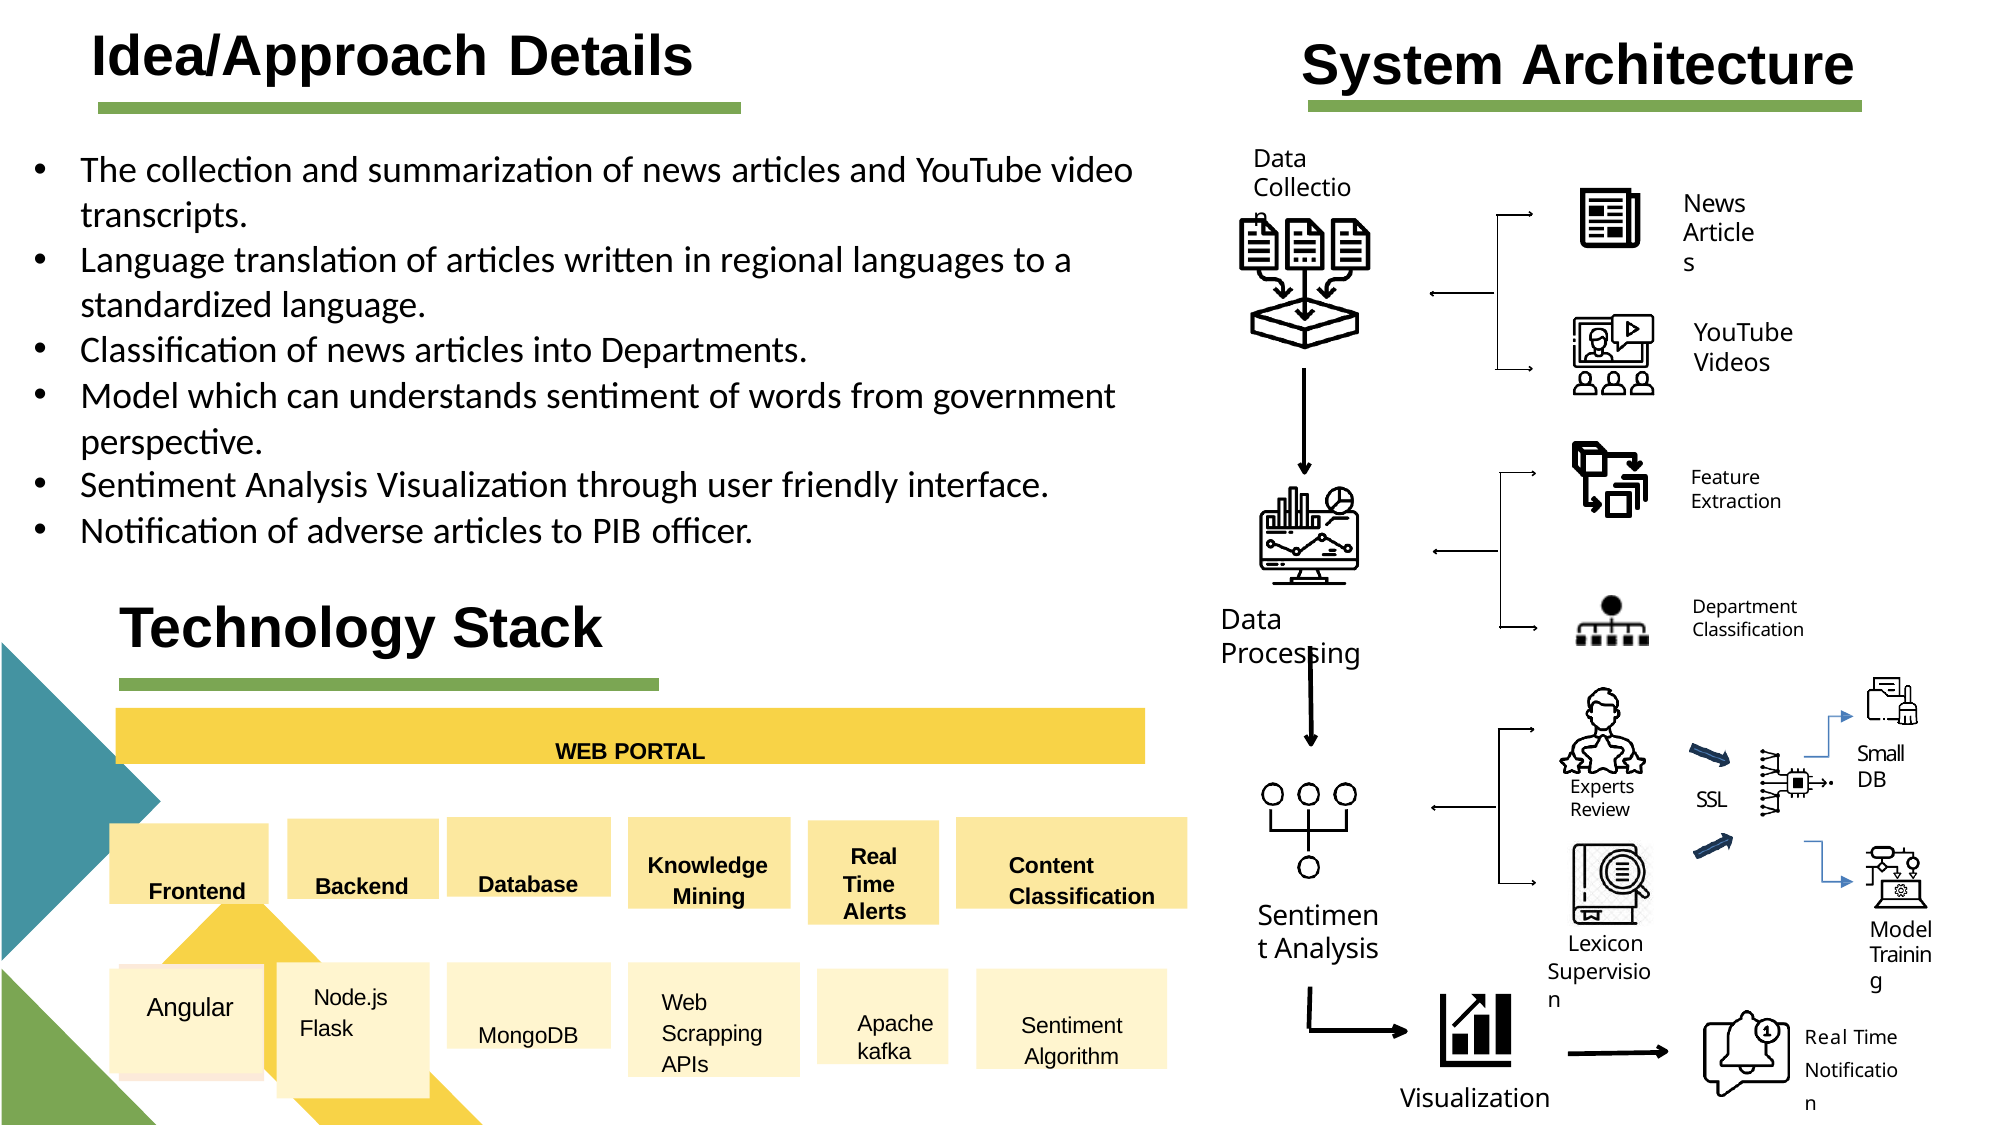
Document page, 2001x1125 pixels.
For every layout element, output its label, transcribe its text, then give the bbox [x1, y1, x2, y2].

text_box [1296, 367, 1313, 475]
text_box System Architecture [1299, 25, 1866, 97]
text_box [1565, 1043, 1669, 1060]
text_box WEB PORTAL [487, 707, 1146, 764]
picture [1566, 840, 1654, 927]
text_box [1429, 210, 1534, 373]
text_box Sentiment Algorithm [976, 968, 1168, 1069]
picture [1866, 676, 1918, 725]
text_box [1760, 709, 1854, 817]
picture [1258, 484, 1360, 587]
text_box Sentiment Analysis [1255, 894, 1385, 964]
text_box [1580, 187, 1641, 249]
text_box YouTube Videos [1691, 313, 1798, 377]
picture [1689, 743, 1730, 767]
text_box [1303, 643, 1319, 747]
text_box Model Training [1867, 913, 1942, 993]
text_box Lexicon Supervision [1545, 925, 1665, 1012]
picture [1238, 217, 1371, 351]
text_box Database [487, 817, 611, 897]
text_box Knowledge Mining [628, 817, 791, 909]
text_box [1306, 984, 1409, 1040]
text_box Real Time Notification [1802, 1014, 1911, 1115]
text_box Experts Review [1568, 782, 1637, 820]
text_box News Articles [1681, 184, 1767, 277]
picture [1702, 1010, 1790, 1098]
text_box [1, 641, 484, 1125]
text_box Department Classification [1690, 593, 1807, 640]
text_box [1432, 470, 1538, 632]
text_box Content Classification [956, 817, 1188, 909]
text_box Data Processing [1218, 599, 1430, 669]
text_box MongoDB [487, 962, 611, 1049]
picture [1572, 441, 1648, 519]
picture [1574, 595, 1649, 646]
picture [1559, 687, 1646, 774]
text_box Feature Extraction [1688, 461, 1785, 513]
text_box SSL [1693, 784, 1734, 813]
text_box The collection and summarization of news articles and YouTube video transcripts. Language translation of articles written in regional languages to a standardized language. Classification of news articles into Departments. Model which can understands sentiment of words from government perspective. Sentiment Analysis Visualization through user friendly interface. Notification of adverse articles to PIB officer. [31, 143, 1142, 551]
text_box [1803, 840, 1854, 889]
text_box Apache kafka [817, 968, 949, 1065]
picture [1572, 312, 1655, 396]
picture [1693, 833, 1733, 859]
text_box Visualization [1397, 1079, 1554, 1114]
picture [1864, 845, 1928, 910]
text_box [1440, 993, 1512, 1068]
text_box Technology Stack [117, 587, 615, 659]
text_box Real Time Alerts [807, 820, 940, 925]
text_box Web Scrapping APIs [628, 962, 800, 1077]
text_box Small DB [1858, 737, 1938, 792]
text_box Data Collection [1251, 140, 1363, 216]
title Idea/Approach Details [89, 15, 703, 143]
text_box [1260, 782, 1357, 879]
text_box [1430, 726, 1537, 887]
